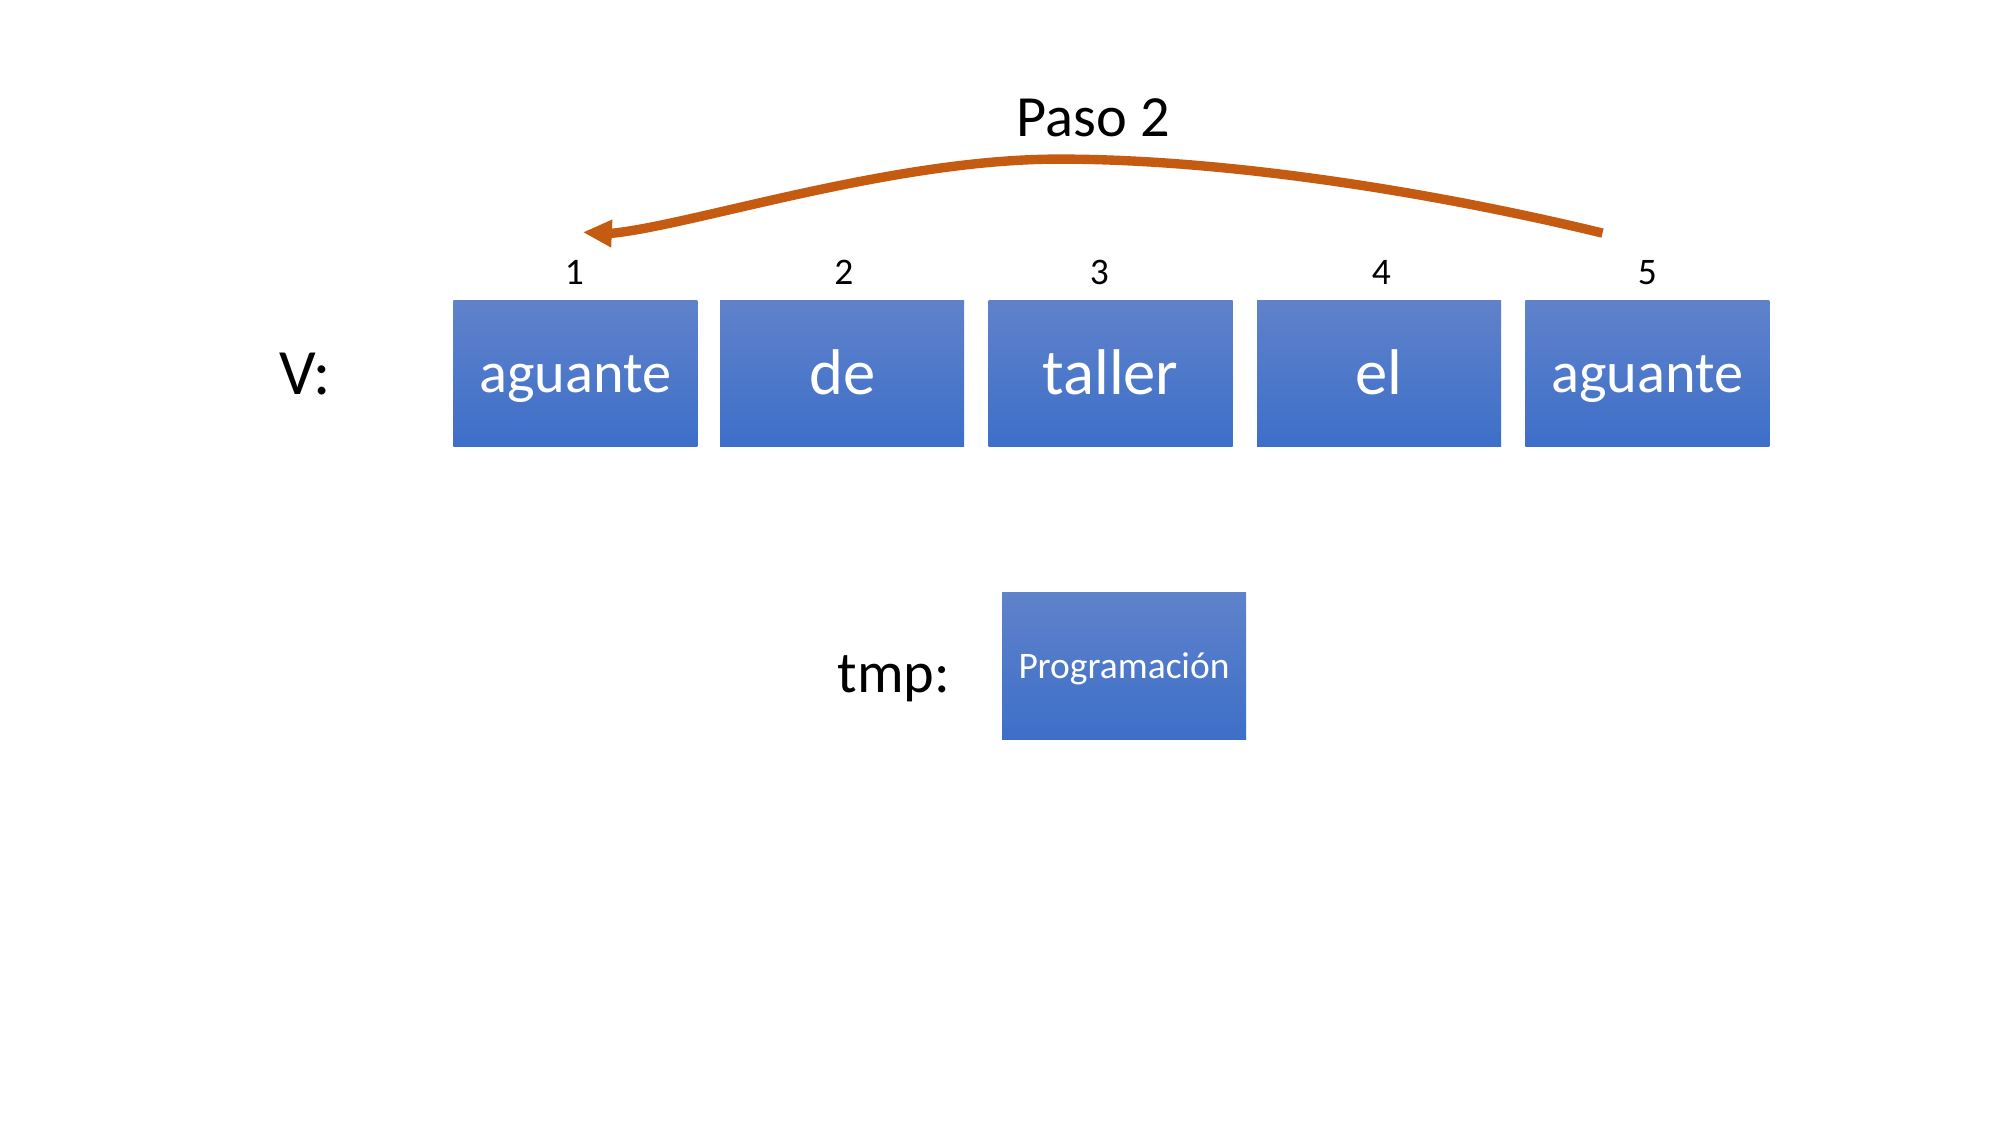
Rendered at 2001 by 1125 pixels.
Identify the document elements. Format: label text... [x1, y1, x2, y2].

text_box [1002, 592, 1247, 740]
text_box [183, 218, 1770, 529]
text_box tmp: [823, 626, 968, 712]
text_box Paso 2 [1002, 70, 1219, 156]
text_box [692, 158, 1540, 218]
